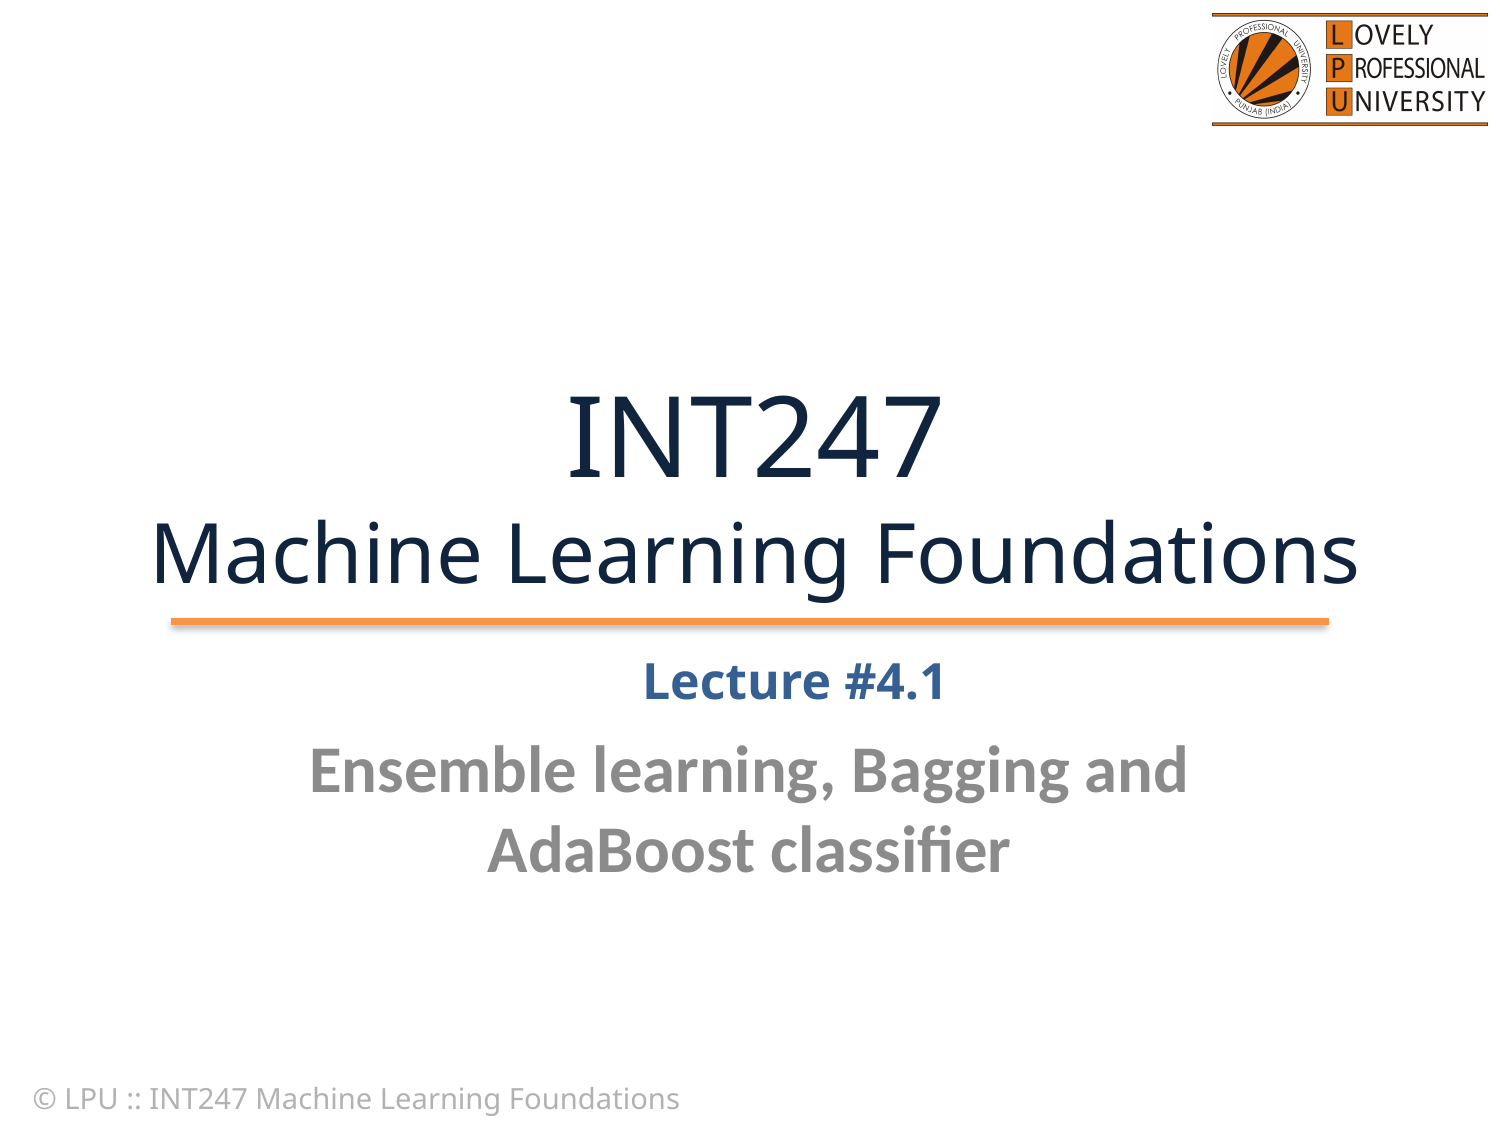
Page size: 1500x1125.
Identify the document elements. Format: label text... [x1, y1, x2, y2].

text_box Lecture #4.1 [627, 642, 963, 718]
title INT247 Machine Learning Foundations [29, 361, 1483, 603]
slide_number © LPU :: INT247 Machine Learning Foundations [17, 1070, 950, 1125]
subtitle Ensemble learning, Bagging and AdaBoost classifier [171, 718, 1329, 1006]
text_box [1212, 13, 1488, 126]
